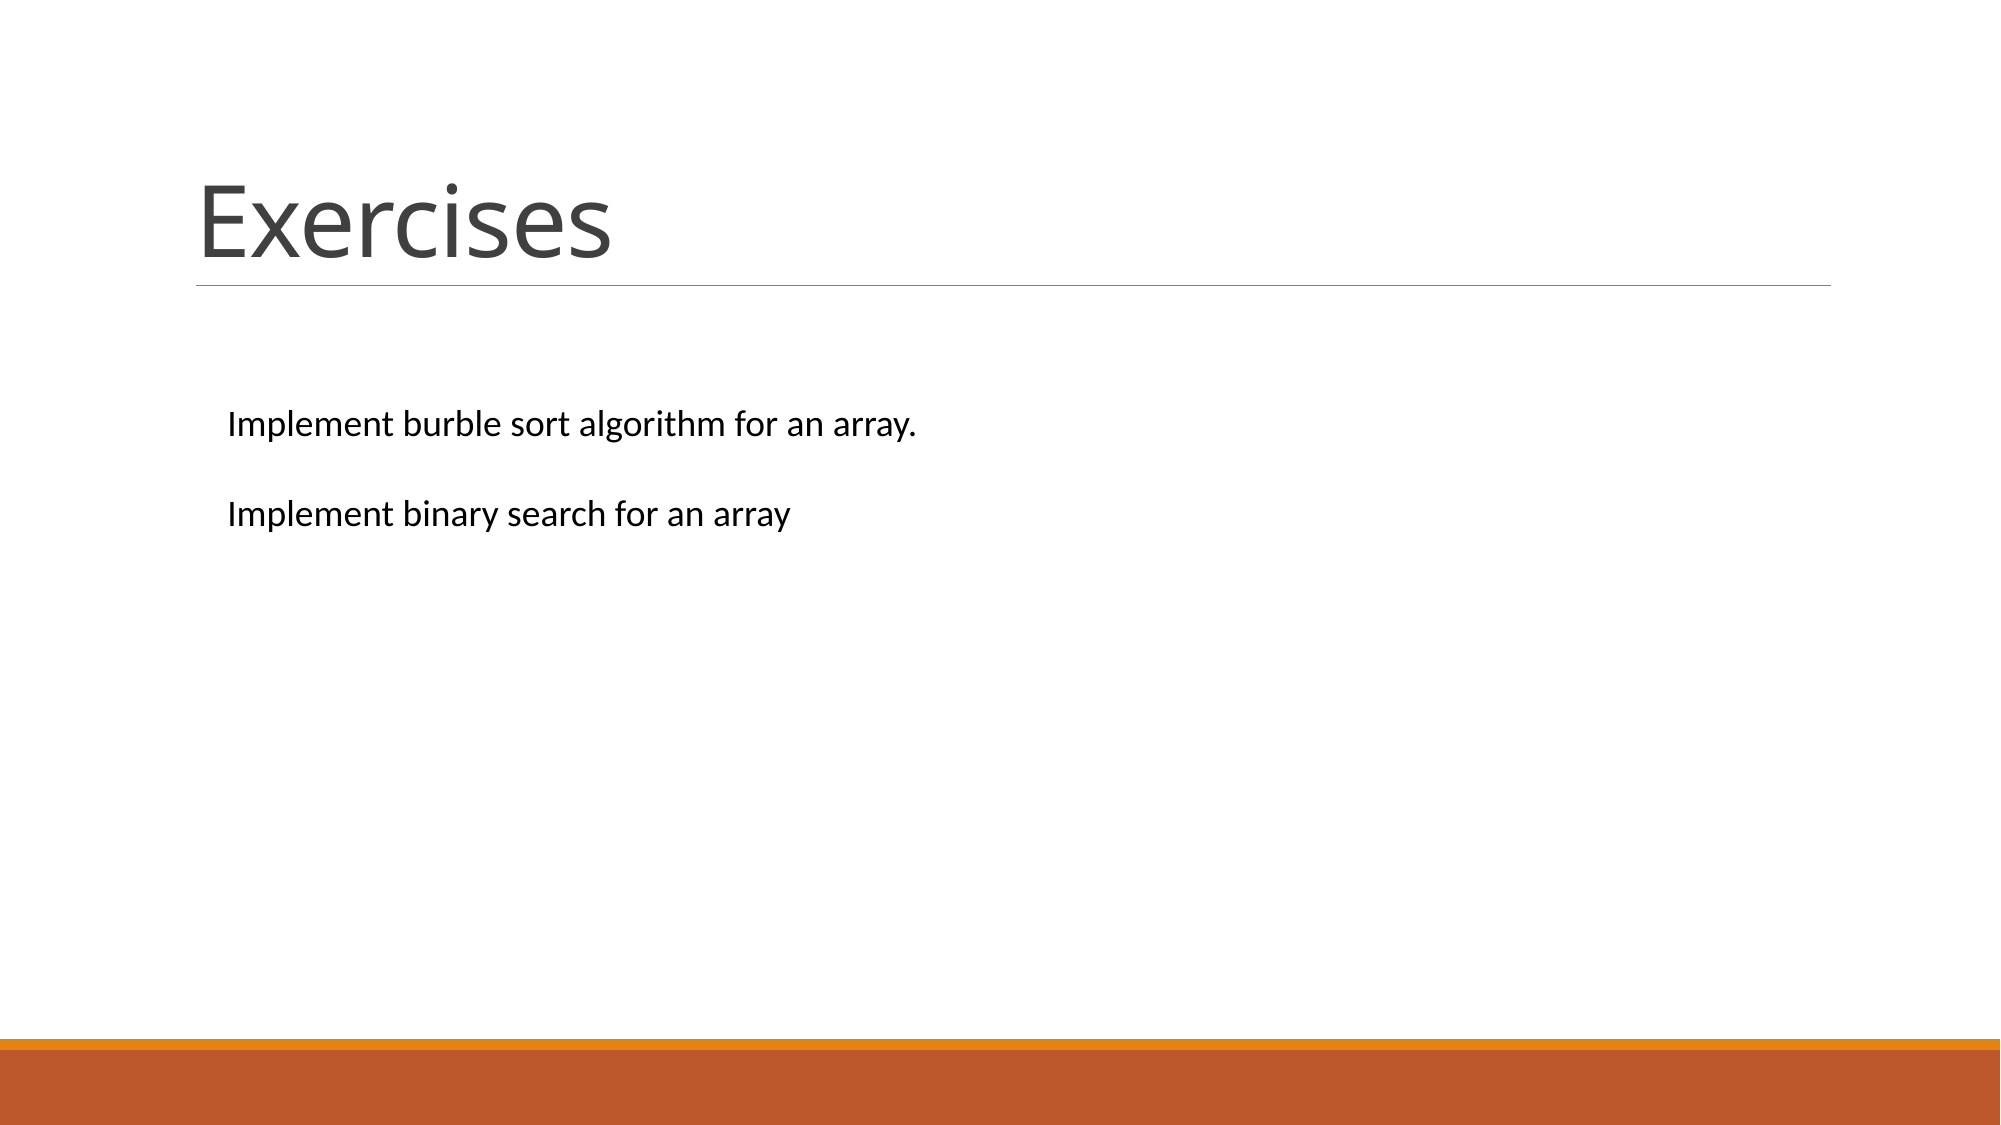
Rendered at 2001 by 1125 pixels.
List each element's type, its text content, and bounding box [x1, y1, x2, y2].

title Exercises [180, 47, 1830, 285]
text_box Implement burble sort algorithm for an array. Implement binary search for an array [212, 391, 1796, 542]
